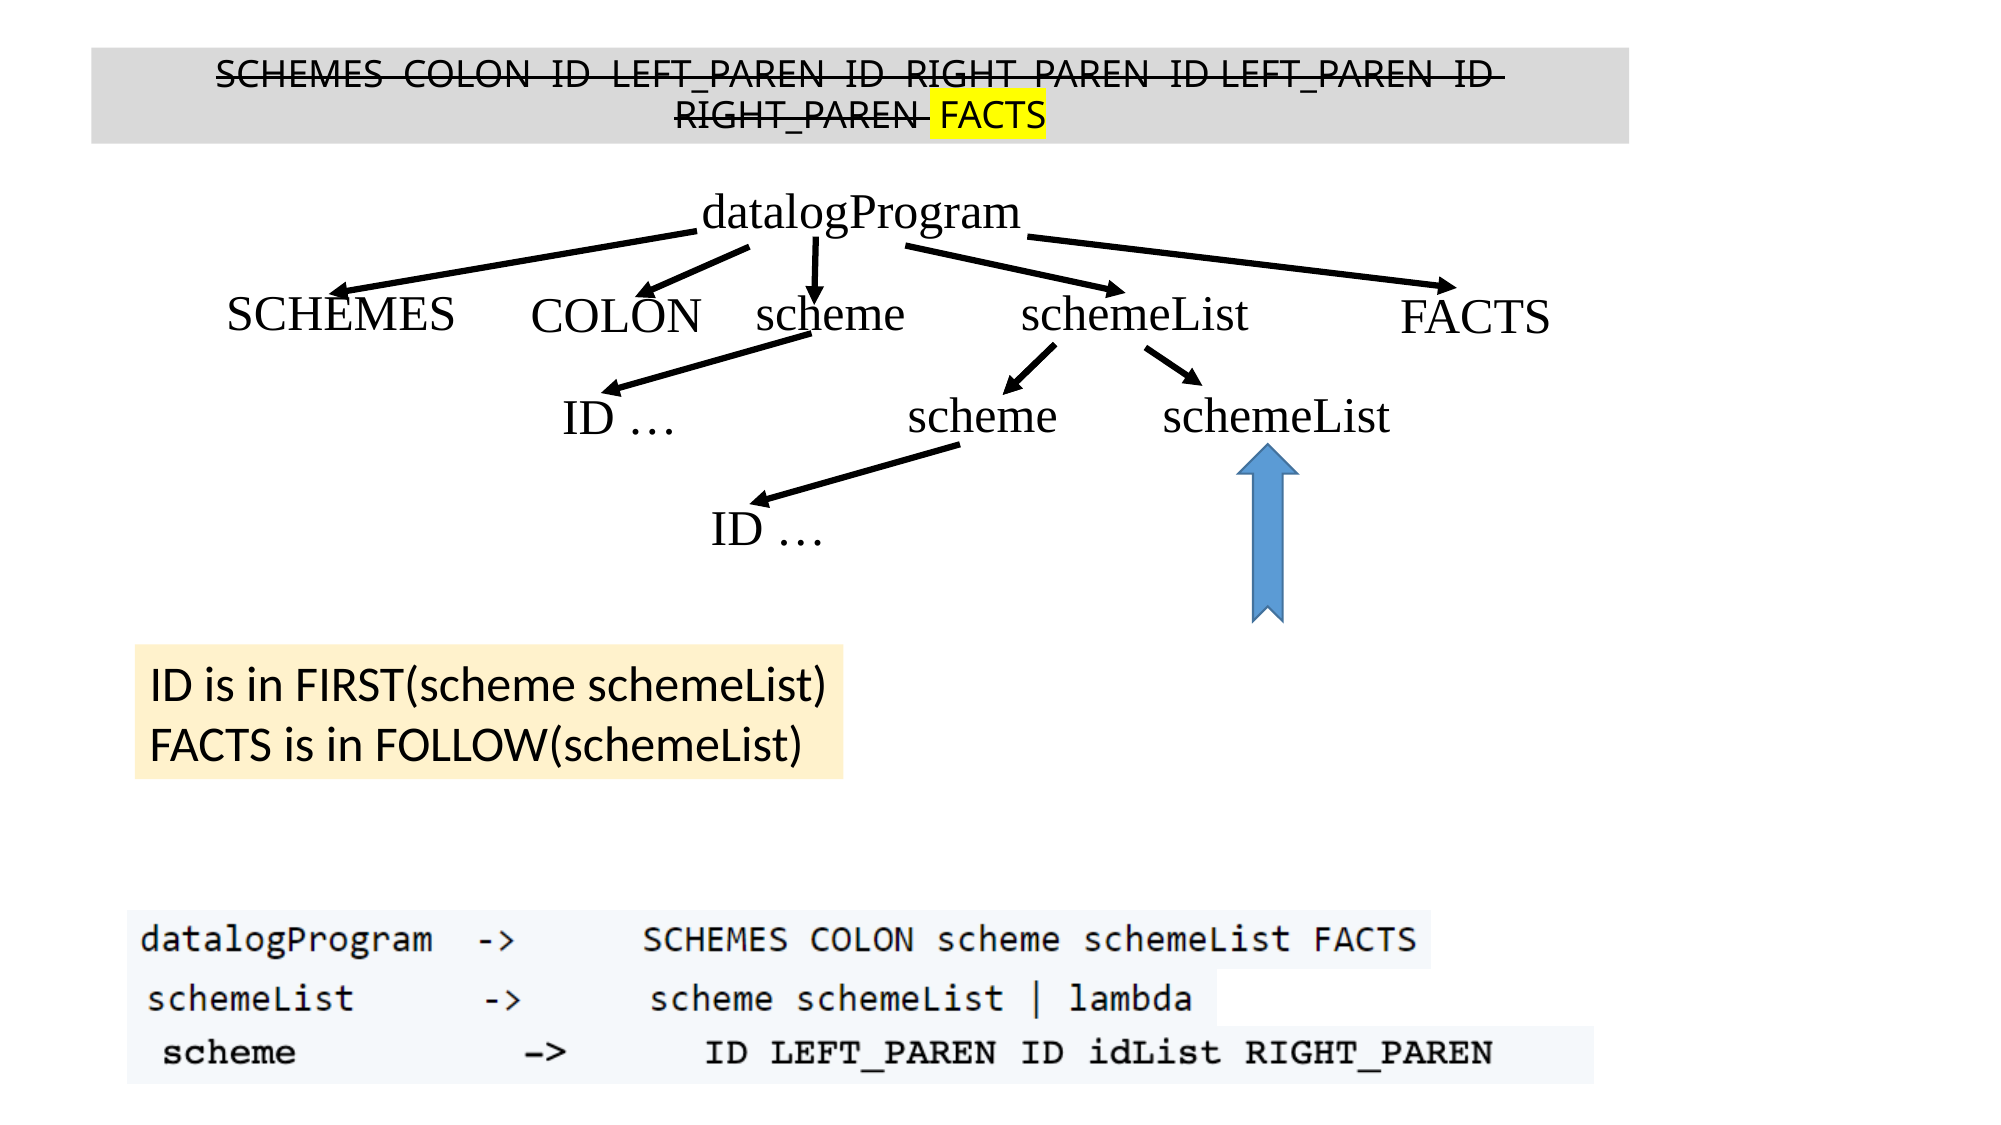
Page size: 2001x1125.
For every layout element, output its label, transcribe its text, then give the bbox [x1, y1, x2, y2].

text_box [127, 910, 1594, 1084]
text_box ID … [547, 376, 826, 452]
text_box FACTS [1385, 275, 1664, 351]
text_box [328, 230, 697, 295]
text_box SCHEMES [211, 273, 491, 348]
text_box COLON [515, 295, 740, 350]
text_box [600, 333, 812, 394]
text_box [749, 444, 960, 505]
text_box [1235, 442, 1300, 624]
text_box ID is in FIRST(scheme schemeList) FACTS is in FOLLOW(schemeList) [134, 644, 844, 780]
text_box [905, 245, 1126, 293]
text_box scheme [892, 375, 1172, 451]
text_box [1002, 344, 1055, 395]
text_box datalogProgram [686, 171, 1039, 247]
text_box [634, 246, 750, 298]
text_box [1145, 347, 1203, 386]
text_box schemeList [1020, 288, 1285, 349]
text_box SCHEMES COLON ID LEFT_PAREN ID RIGHT_PAREN ID LEFT_PAREN ID RIGHT_PAREN FACTS [91, 47, 1630, 144]
text_box scheme [740, 273, 1020, 348]
text_box schemeList [1172, 375, 1427, 451]
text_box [1027, 236, 1457, 288]
text_box ID … [695, 487, 975, 563]
